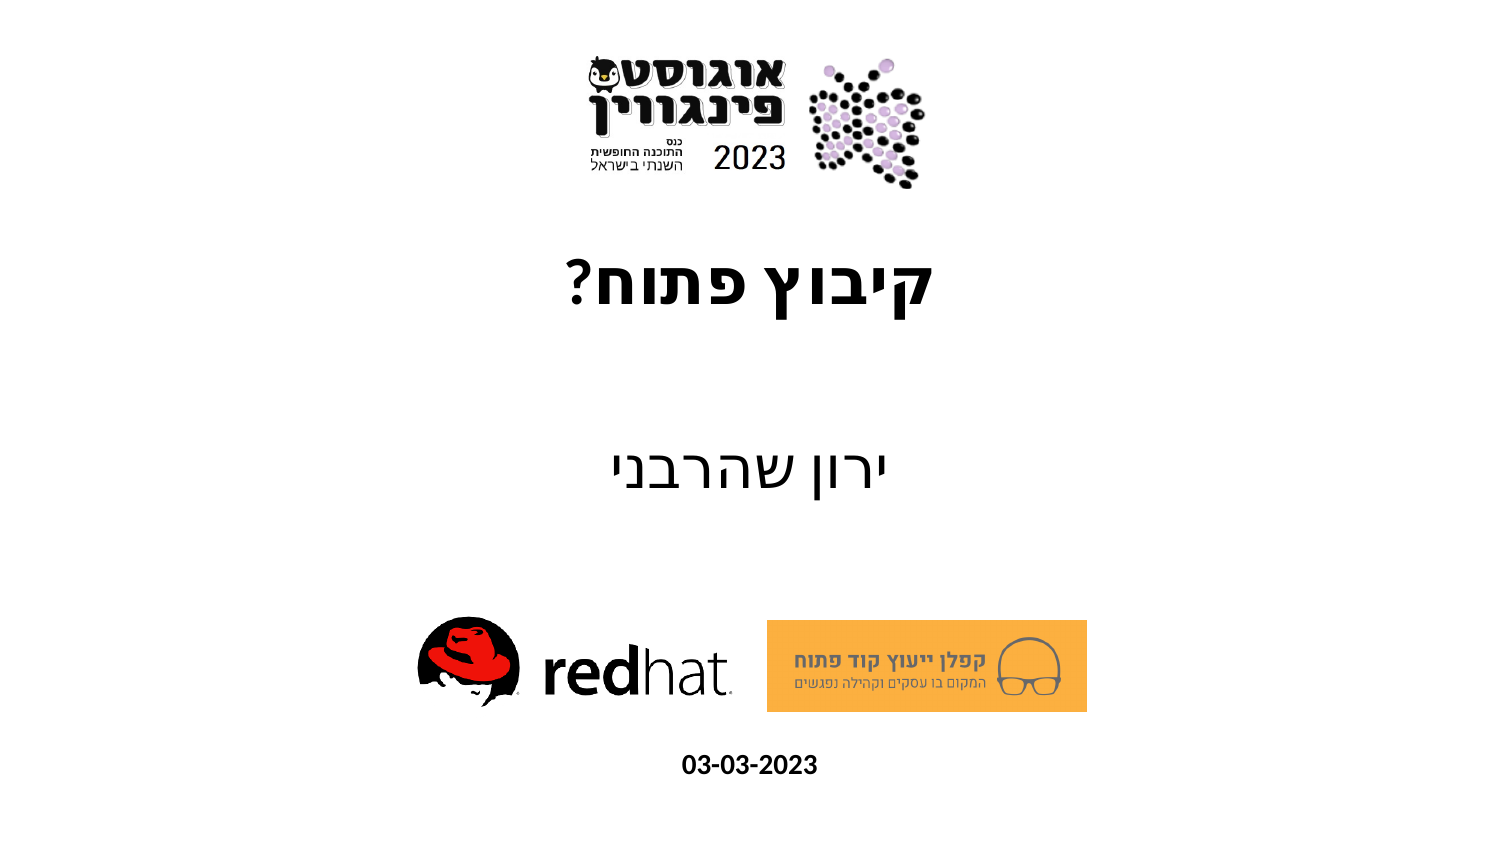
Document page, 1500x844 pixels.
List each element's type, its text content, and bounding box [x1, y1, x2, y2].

text_box ירון שהרבני [170, 414, 1329, 516]
picture [410, 607, 741, 718]
picture [550, 42, 947, 206]
text_box קיבוץ פתוח? [143, 223, 1357, 333]
picture [767, 620, 1087, 712]
text_box 03-03-2023 [637, 729, 863, 795]
